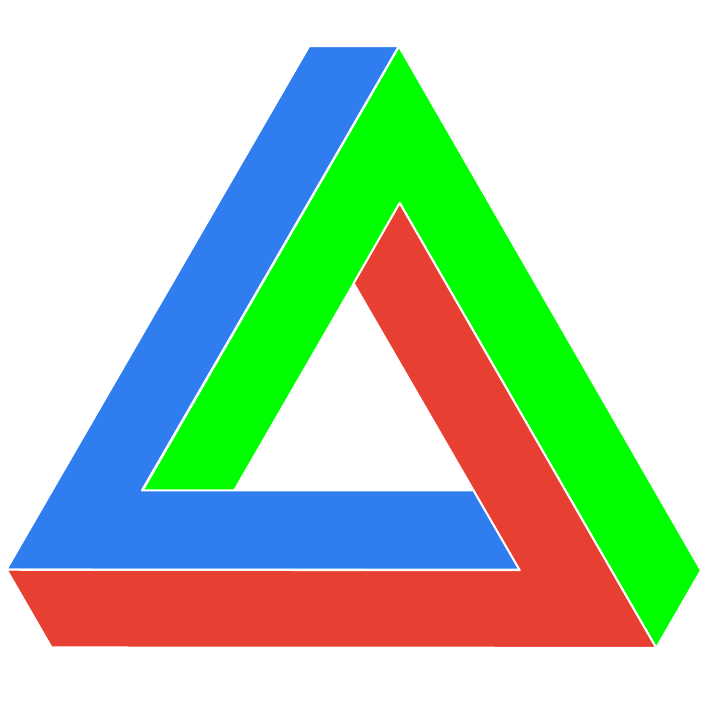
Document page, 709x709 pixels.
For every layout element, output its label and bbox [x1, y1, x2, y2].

text_box [5, 45, 517, 569]
text_box [145, 46, 702, 648]
text_box [5, 201, 658, 649]
